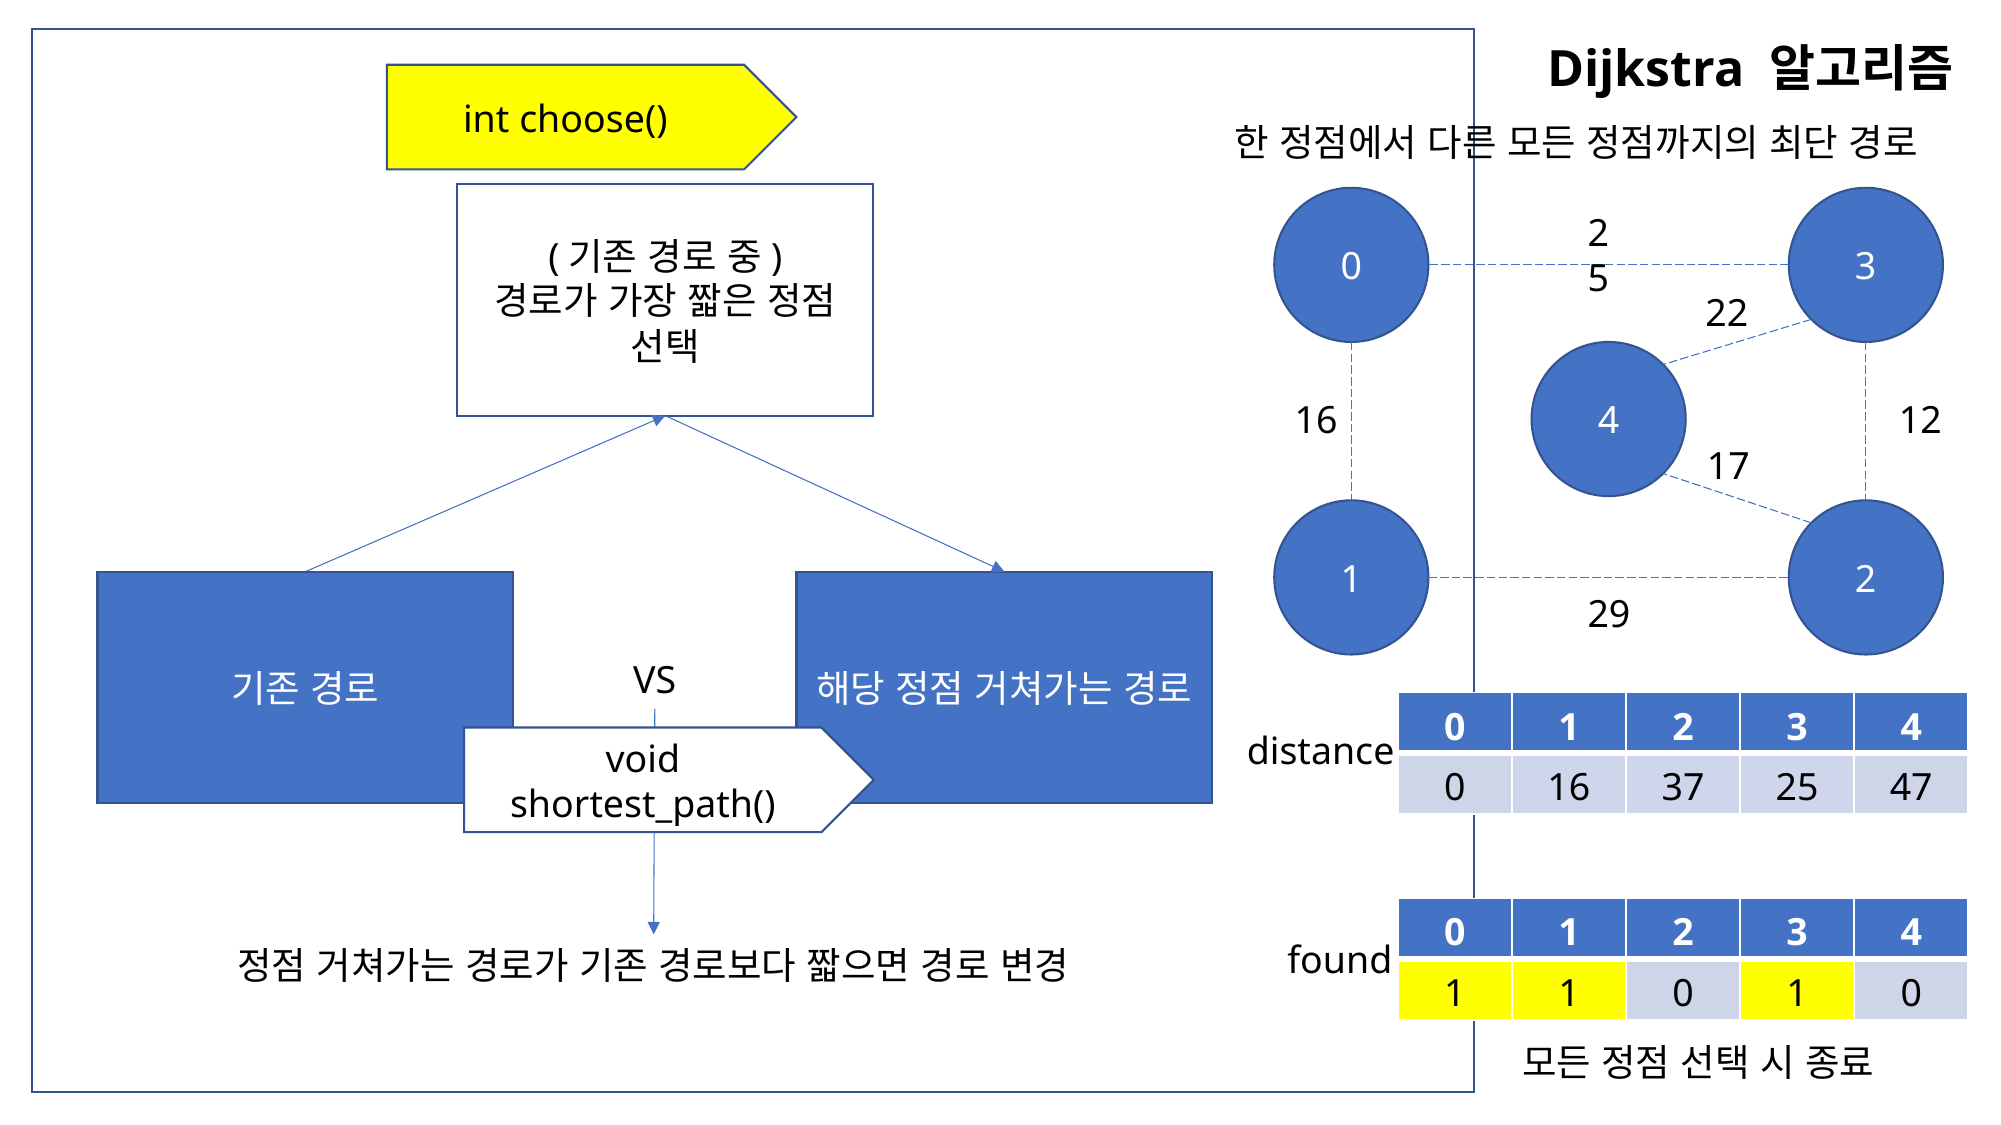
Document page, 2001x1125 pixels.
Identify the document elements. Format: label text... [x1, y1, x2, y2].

table_cell 1 [1399, 962, 1511, 1019]
text_box 한 정점에서 다른 모든 정점까지의 최단 경로 [1219, 111, 1934, 172]
text_box found [1272, 928, 1408, 989]
text_box VS [618, 648, 692, 709]
text_box void shortest_path() [463, 726, 653, 834]
text_box 기존 경로 [96, 571, 514, 804]
table_header 2 [1627, 899, 1739, 956]
table_header 4 [1855, 693, 1967, 750]
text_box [1274, 187, 1957, 655]
table_header 0 [1399, 693, 1511, 750]
table_header 4 [1855, 899, 1967, 956]
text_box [665, 415, 1005, 572]
table_cell 37 [1627, 756, 1739, 813]
table_header 0 [1399, 899, 1511, 956]
table_header 1 [1513, 693, 1625, 750]
table_cell 0 [1855, 962, 1967, 1019]
table_cell 47 [1855, 756, 1967, 813]
table_cell 16 [1513, 756, 1625, 813]
text_box distance [1232, 719, 1410, 779]
text_box [31, 28, 1475, 1093]
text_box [305, 415, 665, 572]
table_cell 25 [1741, 756, 1853, 813]
table_header 1 [1513, 899, 1625, 956]
table_cell 1 [1741, 962, 1853, 1019]
table_cell 0 [1627, 962, 1739, 1019]
text_box int choose() [385, 63, 798, 171]
text_box Dijkstra 알고리즘 [1497, 28, 1969, 104]
table_header 3 [1741, 693, 1853, 750]
table_header 2 [1627, 693, 1739, 750]
text_box 모든 정점 선택 시 종료 [1507, 1031, 1890, 1092]
table_header 3 [1741, 899, 1853, 956]
table_cell 0 [1399, 756, 1511, 813]
table_cell 1 [1513, 962, 1625, 1019]
text_box void shortest_path() [655, 726, 876, 834]
